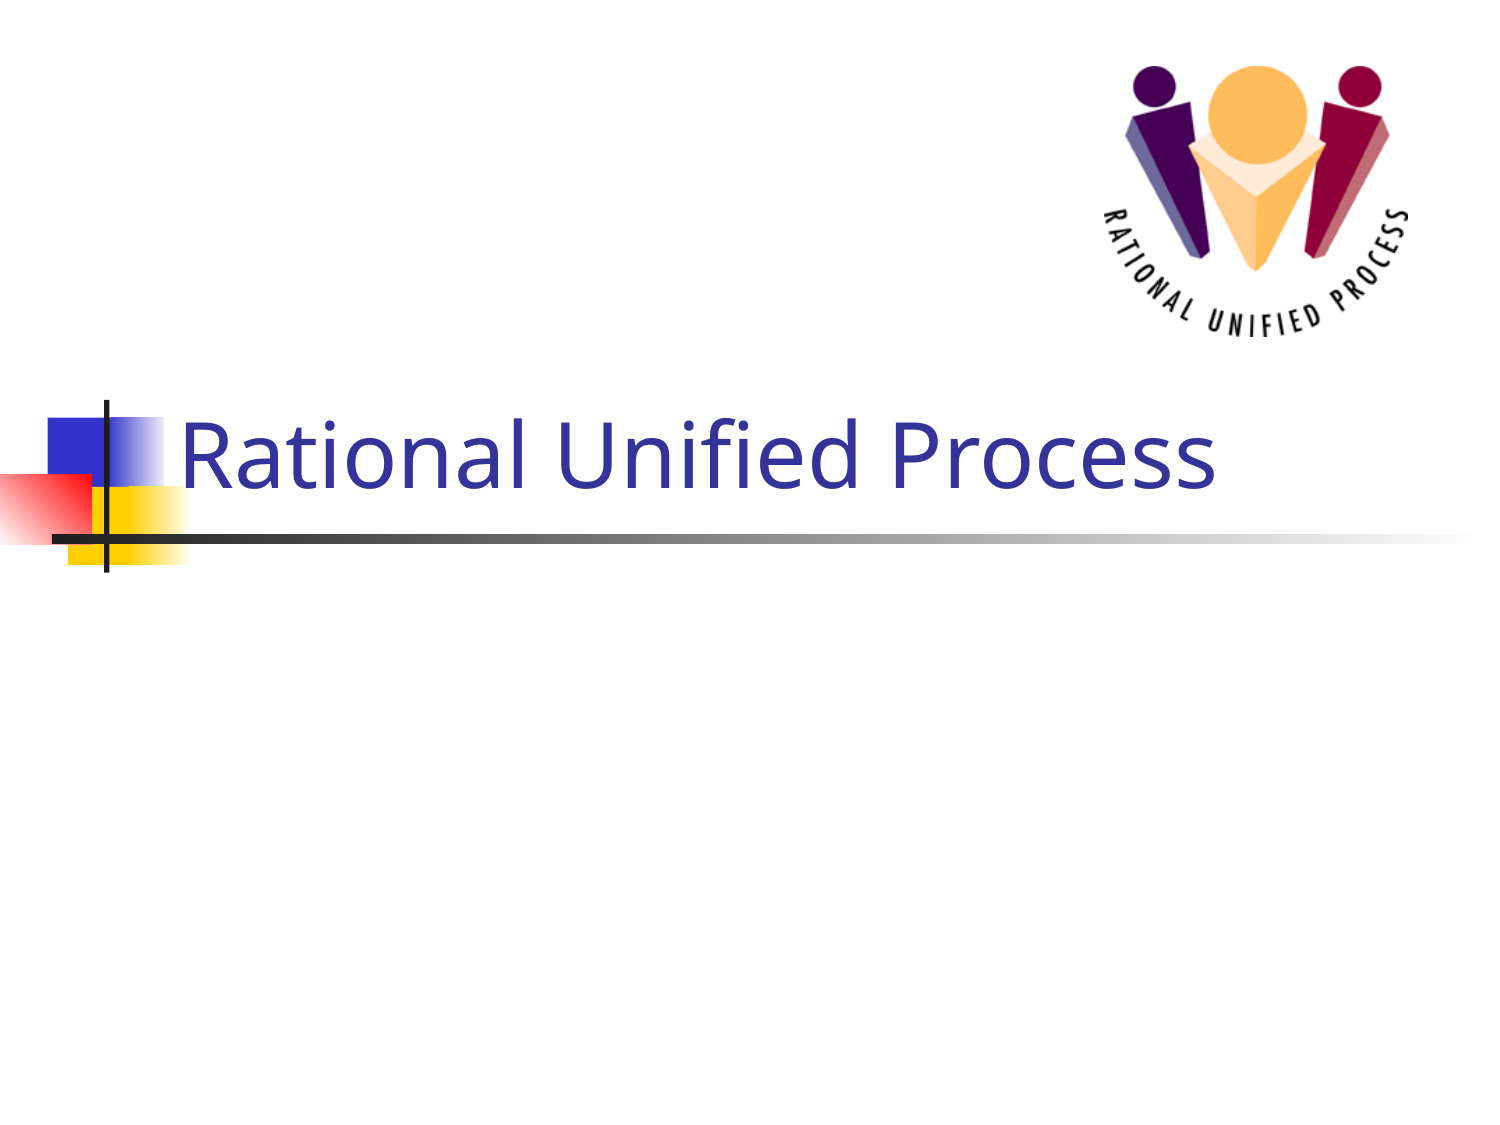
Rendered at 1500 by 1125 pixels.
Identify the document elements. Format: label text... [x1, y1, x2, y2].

picture [1104, 66, 1408, 337]
title Rational Unified Process [162, 275, 1438, 515]
